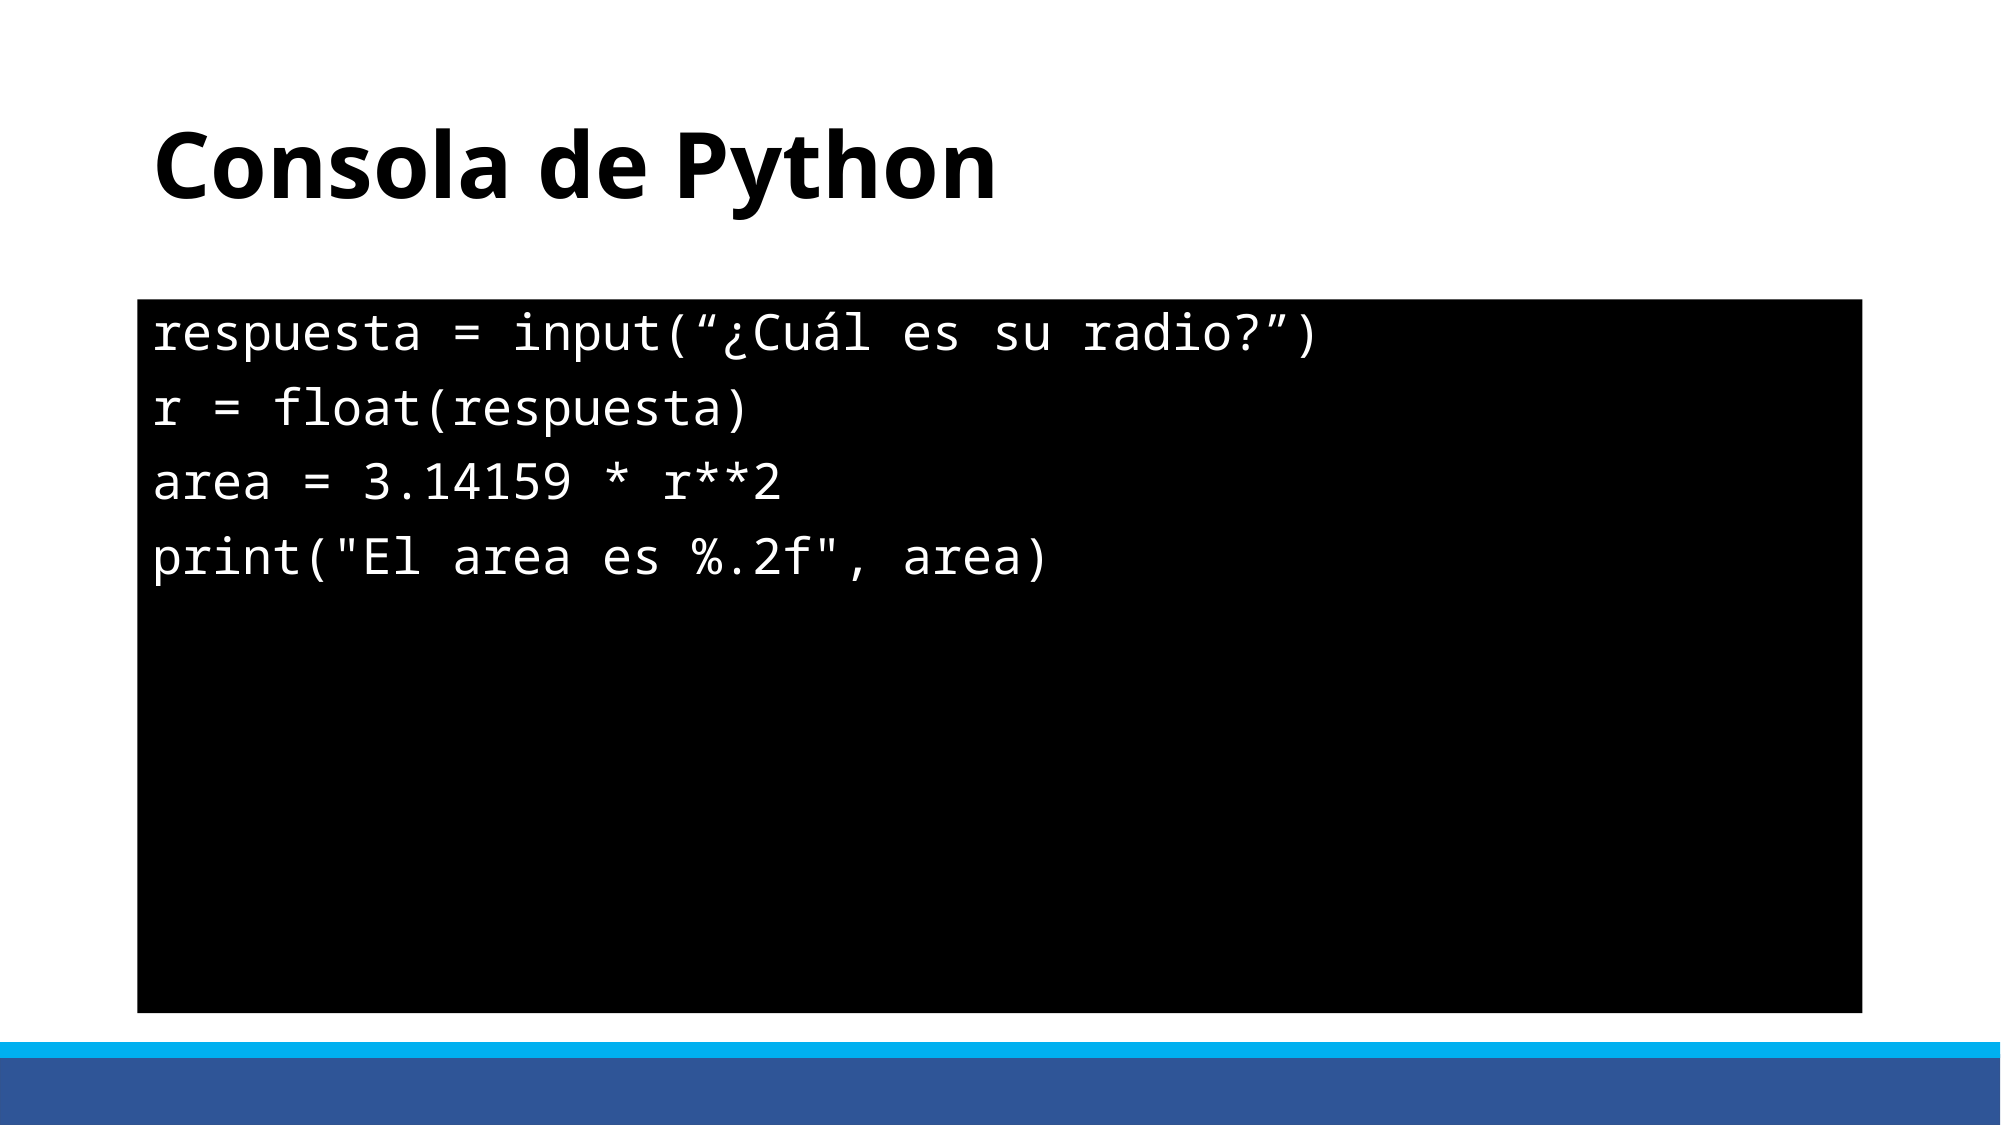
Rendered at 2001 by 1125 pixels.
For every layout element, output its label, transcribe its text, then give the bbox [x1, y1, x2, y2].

list respuesta = input(“¿Cuál es su radio?”) r = float(respuesta) area = 3.14159 * r**2 print("El area es %.2f", area) [137, 299, 1863, 1014]
title Consola de Python [137, 59, 1863, 278]
